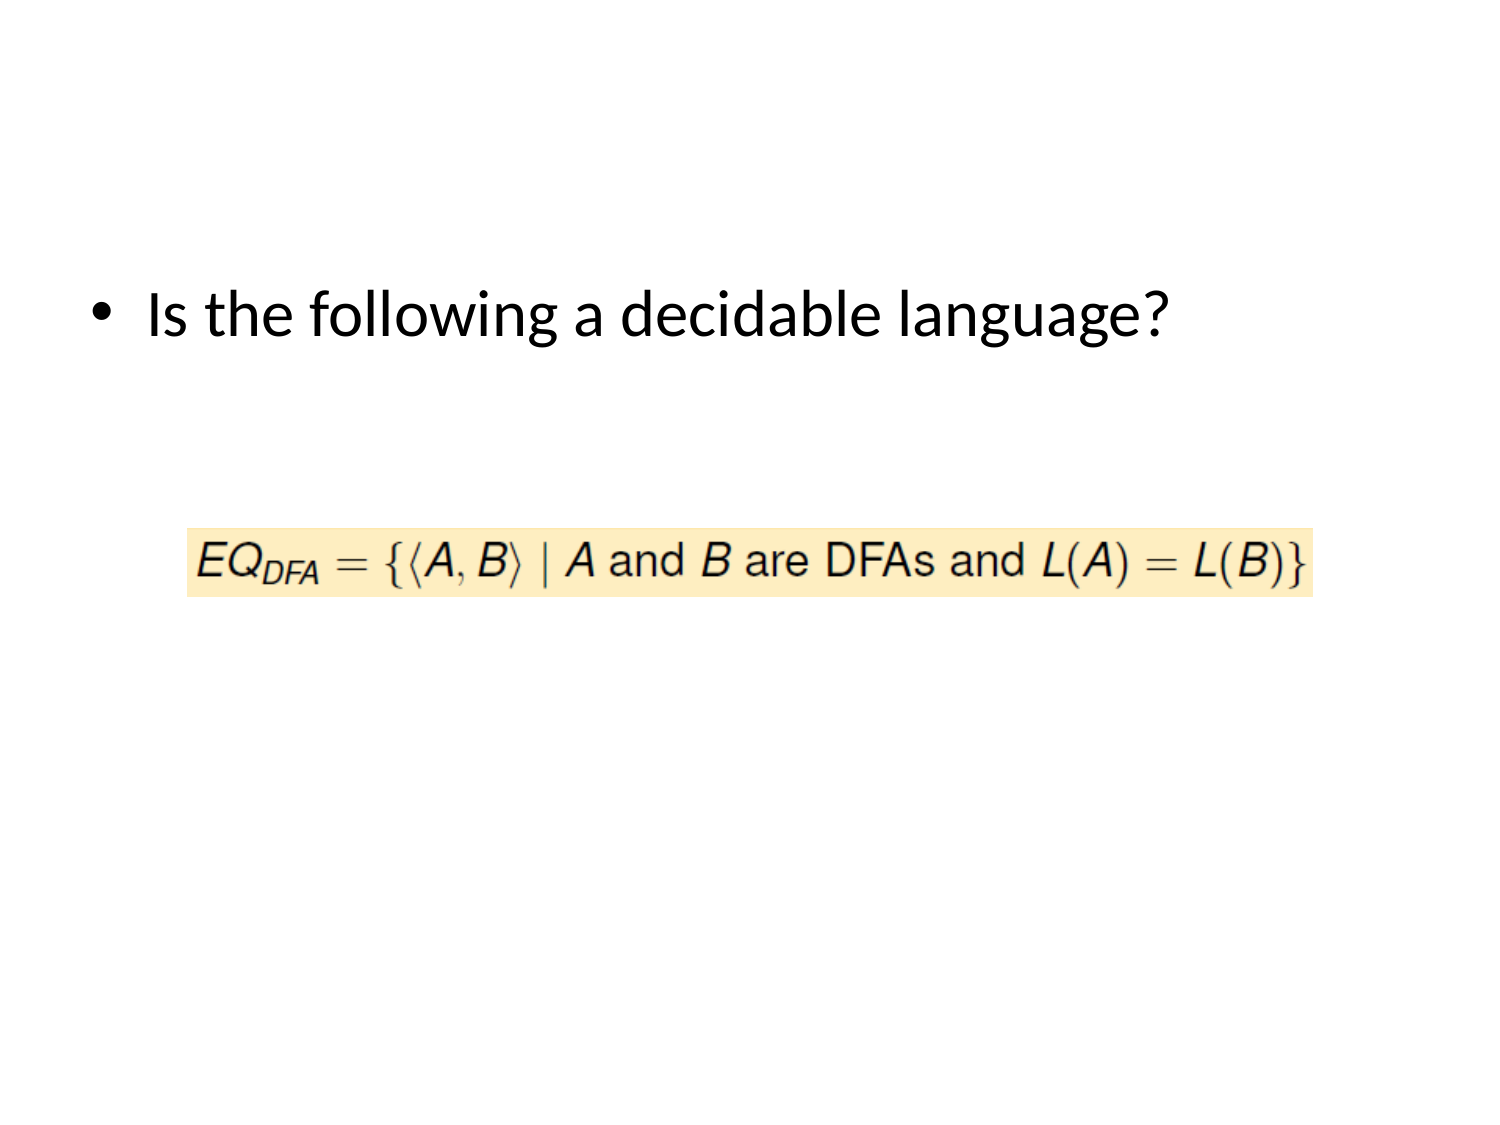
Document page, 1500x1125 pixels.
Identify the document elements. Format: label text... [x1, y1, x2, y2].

picture [187, 527, 1313, 598]
list Is the following a decidable language? [75, 262, 1425, 1005]
